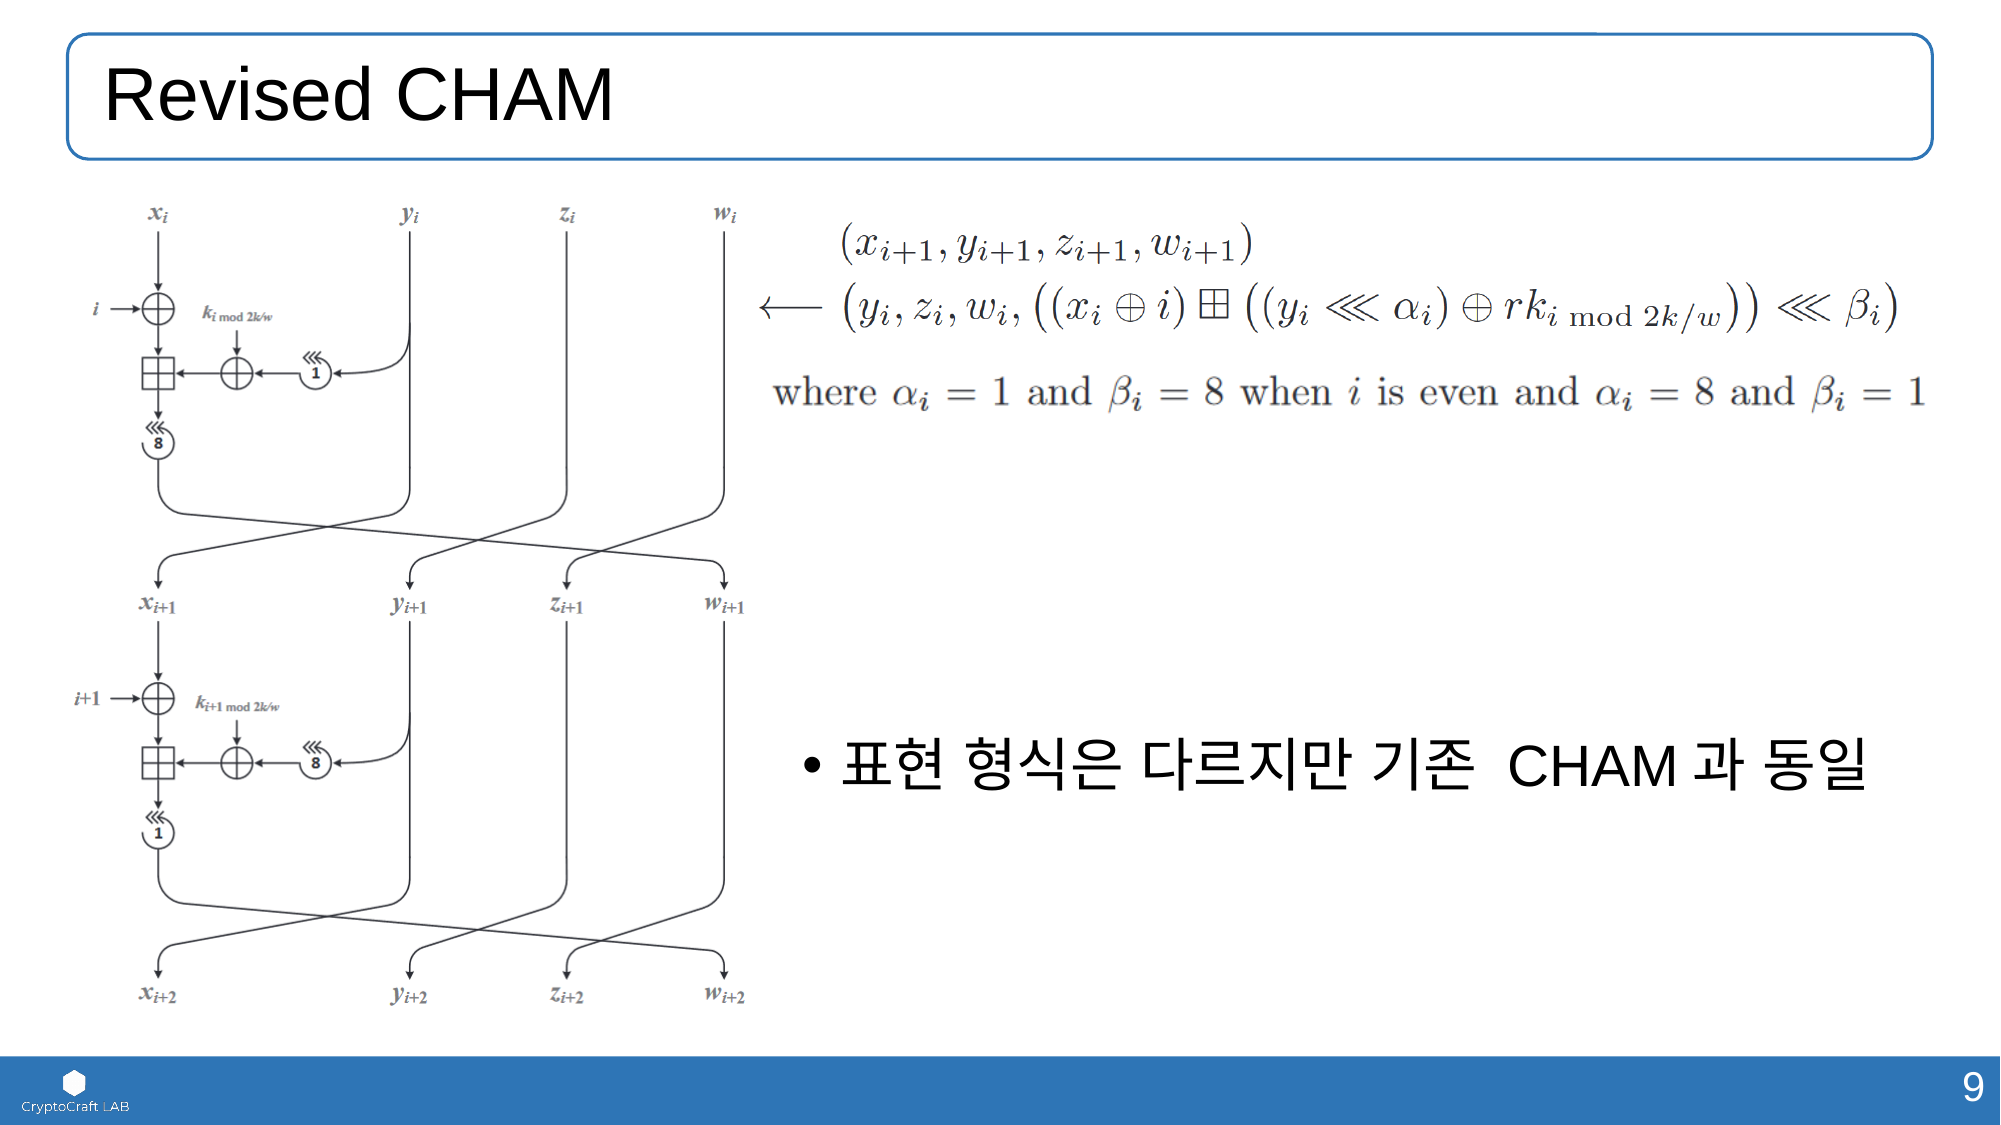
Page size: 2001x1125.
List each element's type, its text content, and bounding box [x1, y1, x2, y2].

picture [13, 1061, 138, 1123]
title Revised CHAM [67, 34, 1933, 160]
list 표현 형식은 다르지만 기존 CHAM과 동일 [787, 728, 1933, 825]
picture [763, 362, 1933, 423]
picture [67, 201, 1908, 1013]
